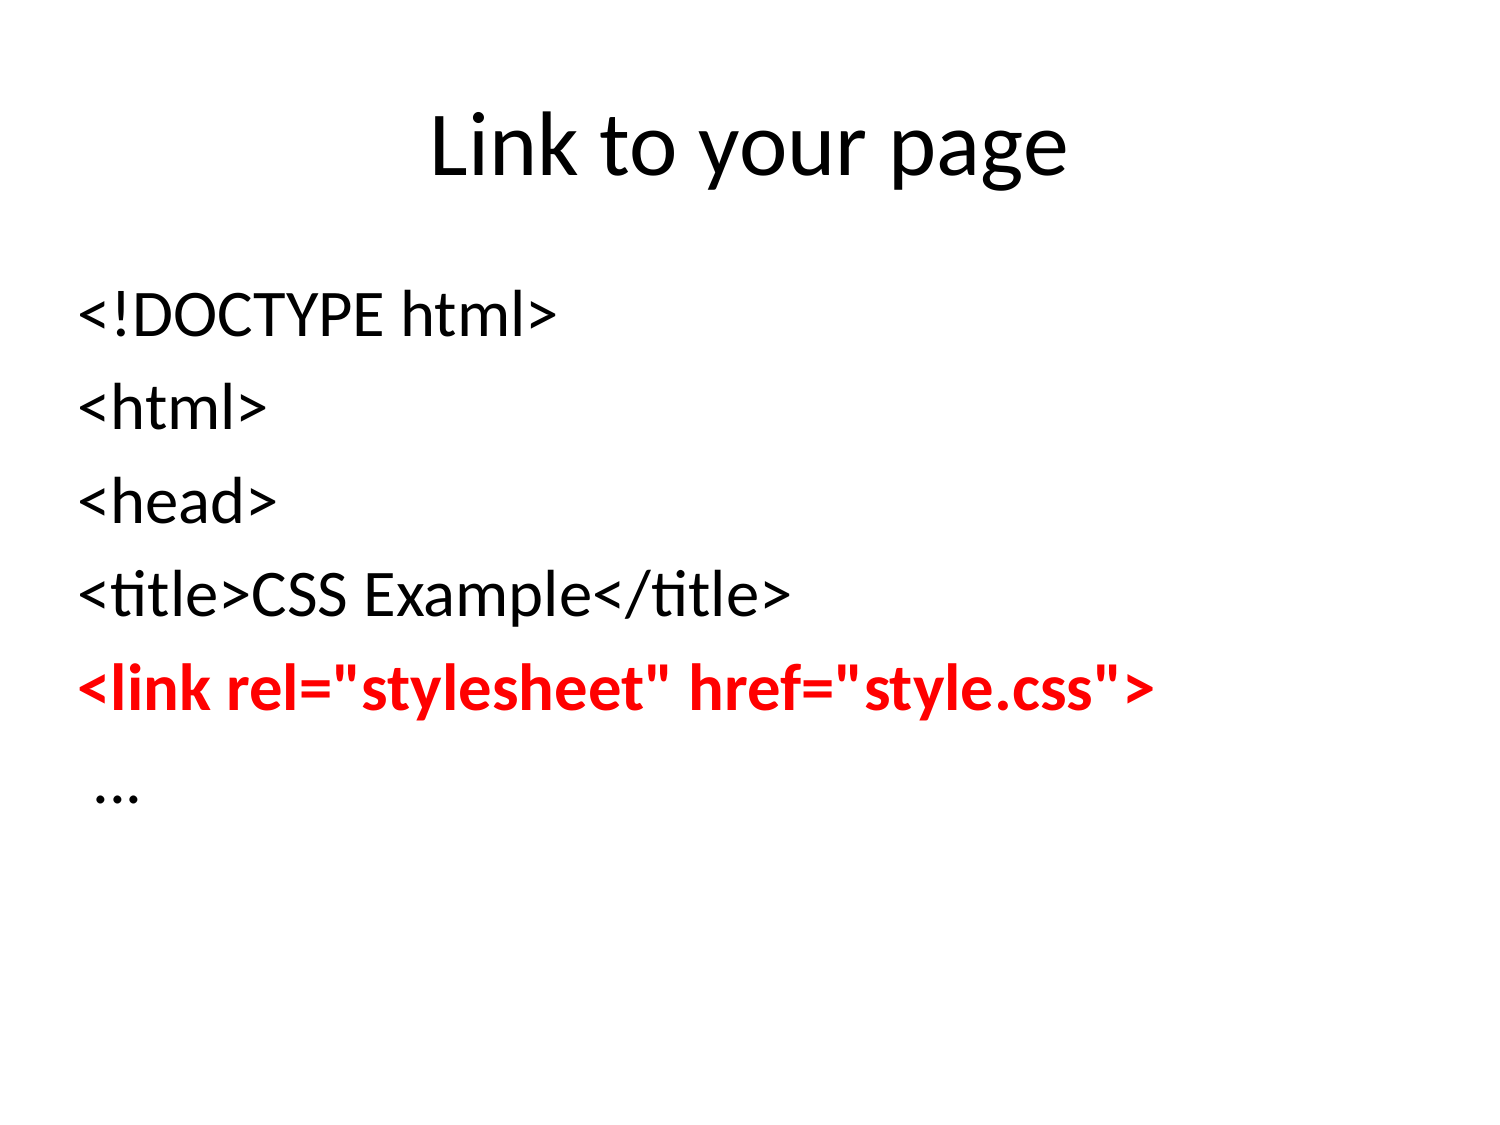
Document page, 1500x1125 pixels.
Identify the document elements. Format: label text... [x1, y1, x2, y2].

list <!DOCTYPE html> <html> <head> <title>CSS Example</title> <link rel="stylesheet" href="style.css"> ... [62, 262, 1413, 1005]
title Link to your page [75, 45, 1425, 233]
